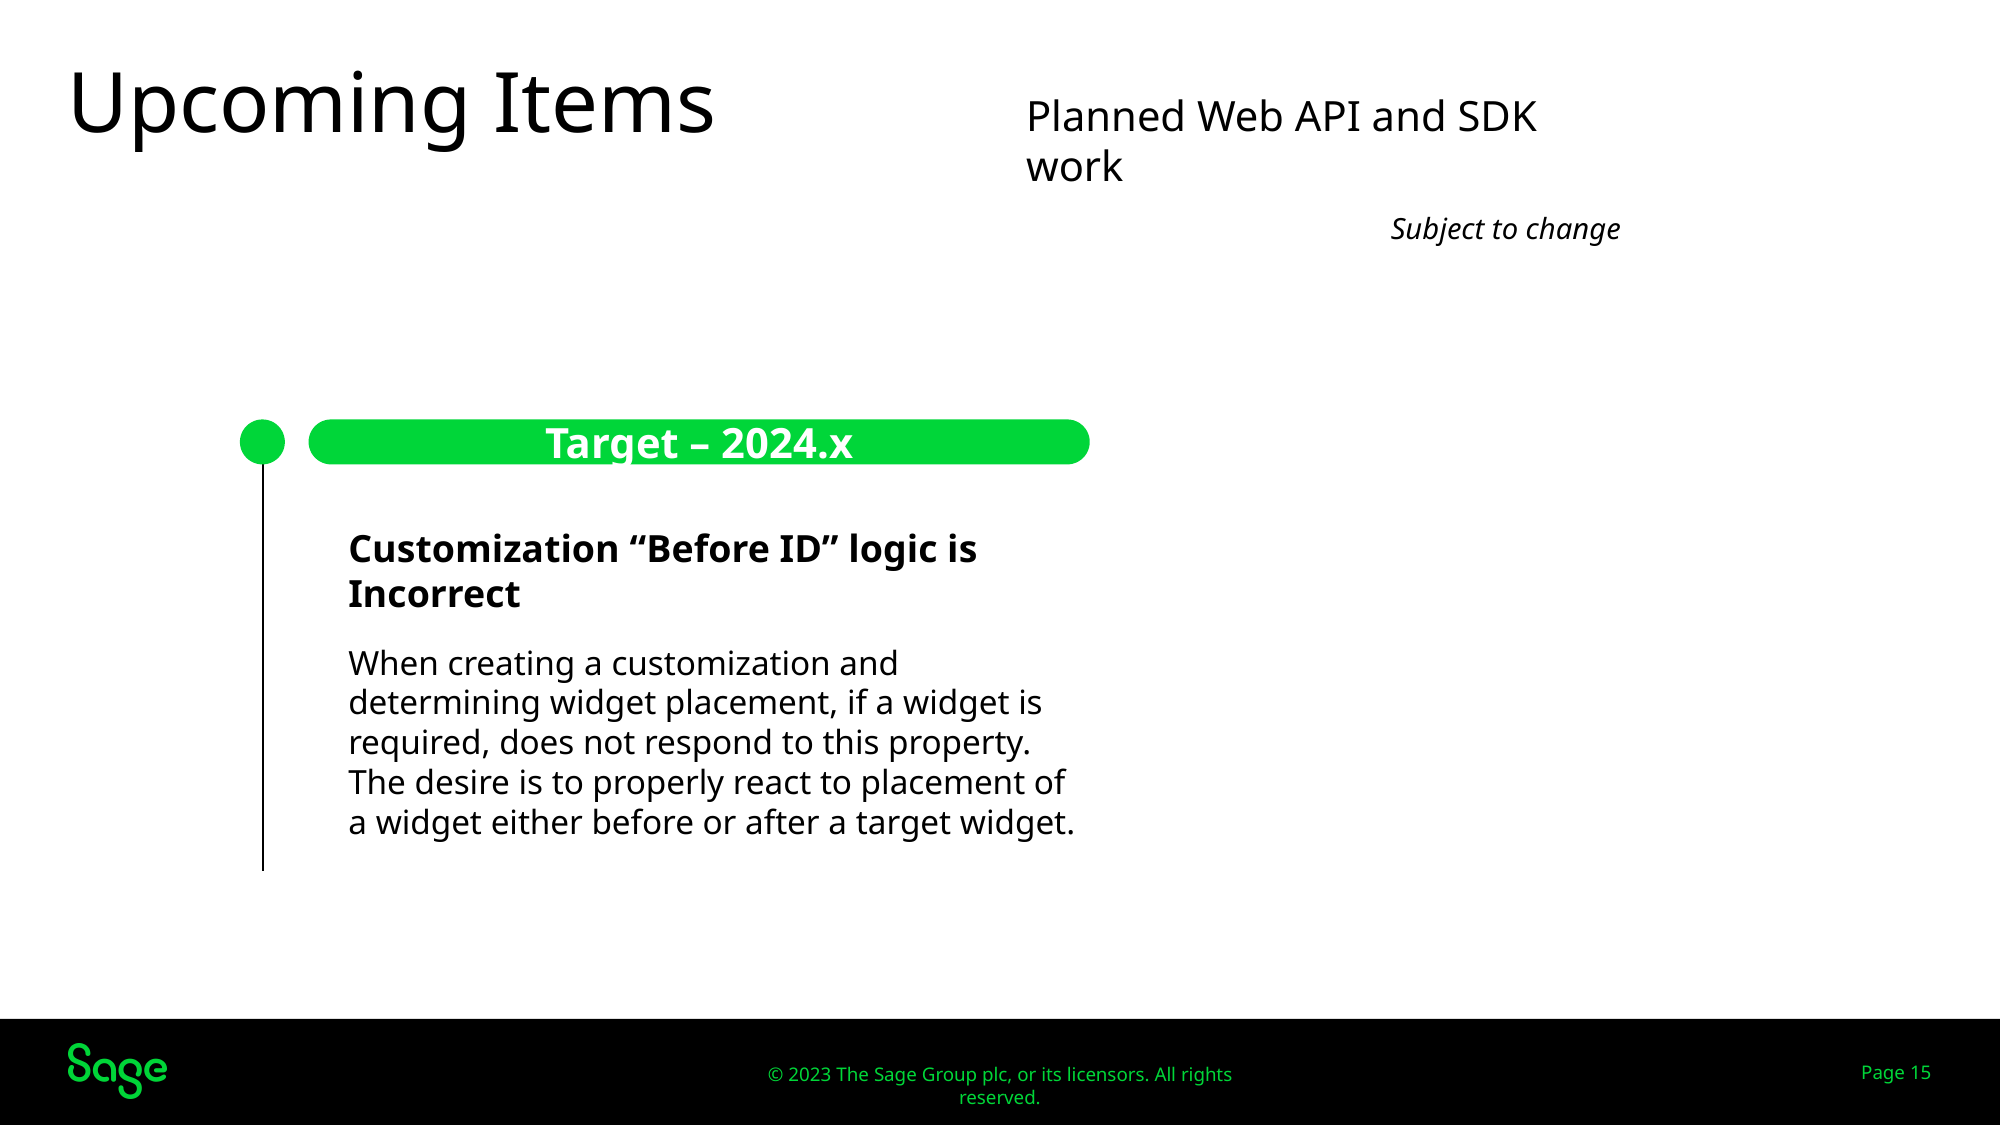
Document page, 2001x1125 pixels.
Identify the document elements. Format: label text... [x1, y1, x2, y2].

slide_number Page 15 [1809, 1043, 1947, 1104]
picture [68, 1043, 167, 1099]
text_box [239, 418, 286, 465]
list Planned Web API and SDK work Subject to change [1026, 82, 1622, 282]
text_box Customization “Before ID” logic is Incorrect When creating a customization and determining widget placement, if a widget is required, does not respond to this property. The desire is to properly react to placement of a widget either before or after a target widget. [348, 525, 1090, 842]
text_box Target – 2024.x [308, 418, 1091, 465]
title Upcoming Items [67, 49, 900, 147]
